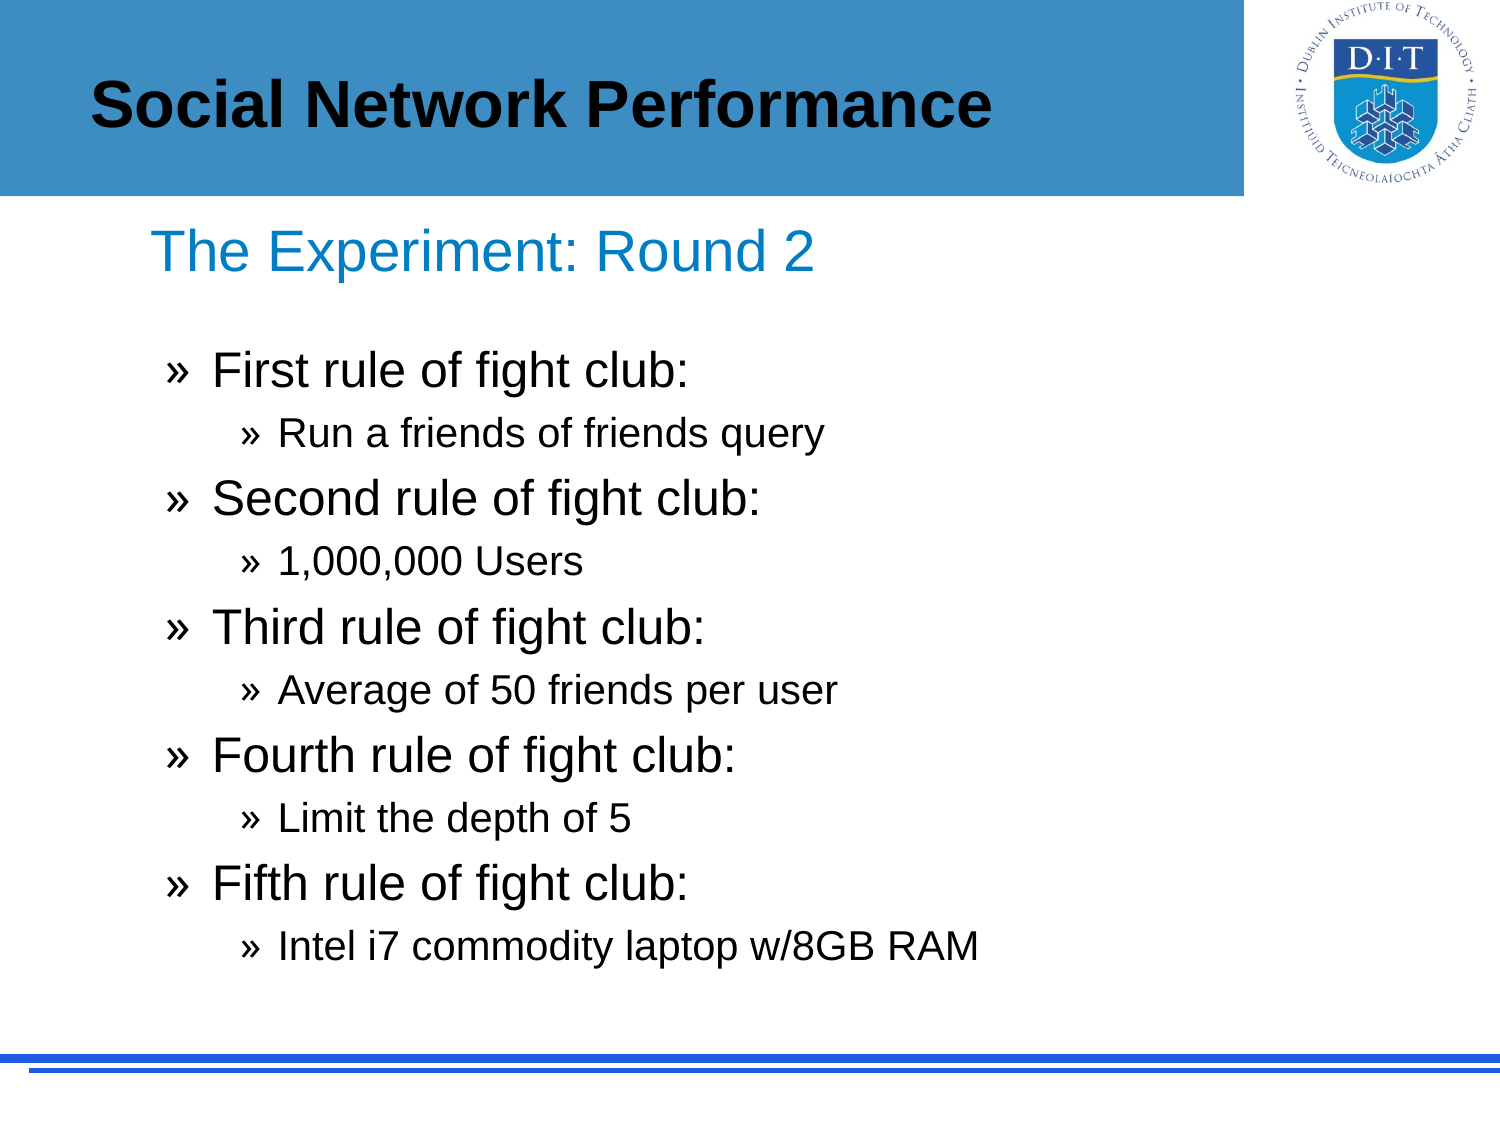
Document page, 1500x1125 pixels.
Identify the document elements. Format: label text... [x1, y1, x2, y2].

text_box The Experiment: Round 2 [0, 142, 1156, 365]
list First rule of fight club: Run a friends of friends query Second rule of fight club: 1,000,000 Users Third rule of fight club: Average of 50 friends per user Fourth rule of fight club: Limit the depth of 5 Fifth rule of fight club: Intel i7 commodity laptop w/8GB RAM [74, 249, 1426, 1051]
title Social Network Performance [74, 18, 1105, 142]
picture [1293, 0, 1478, 185]
